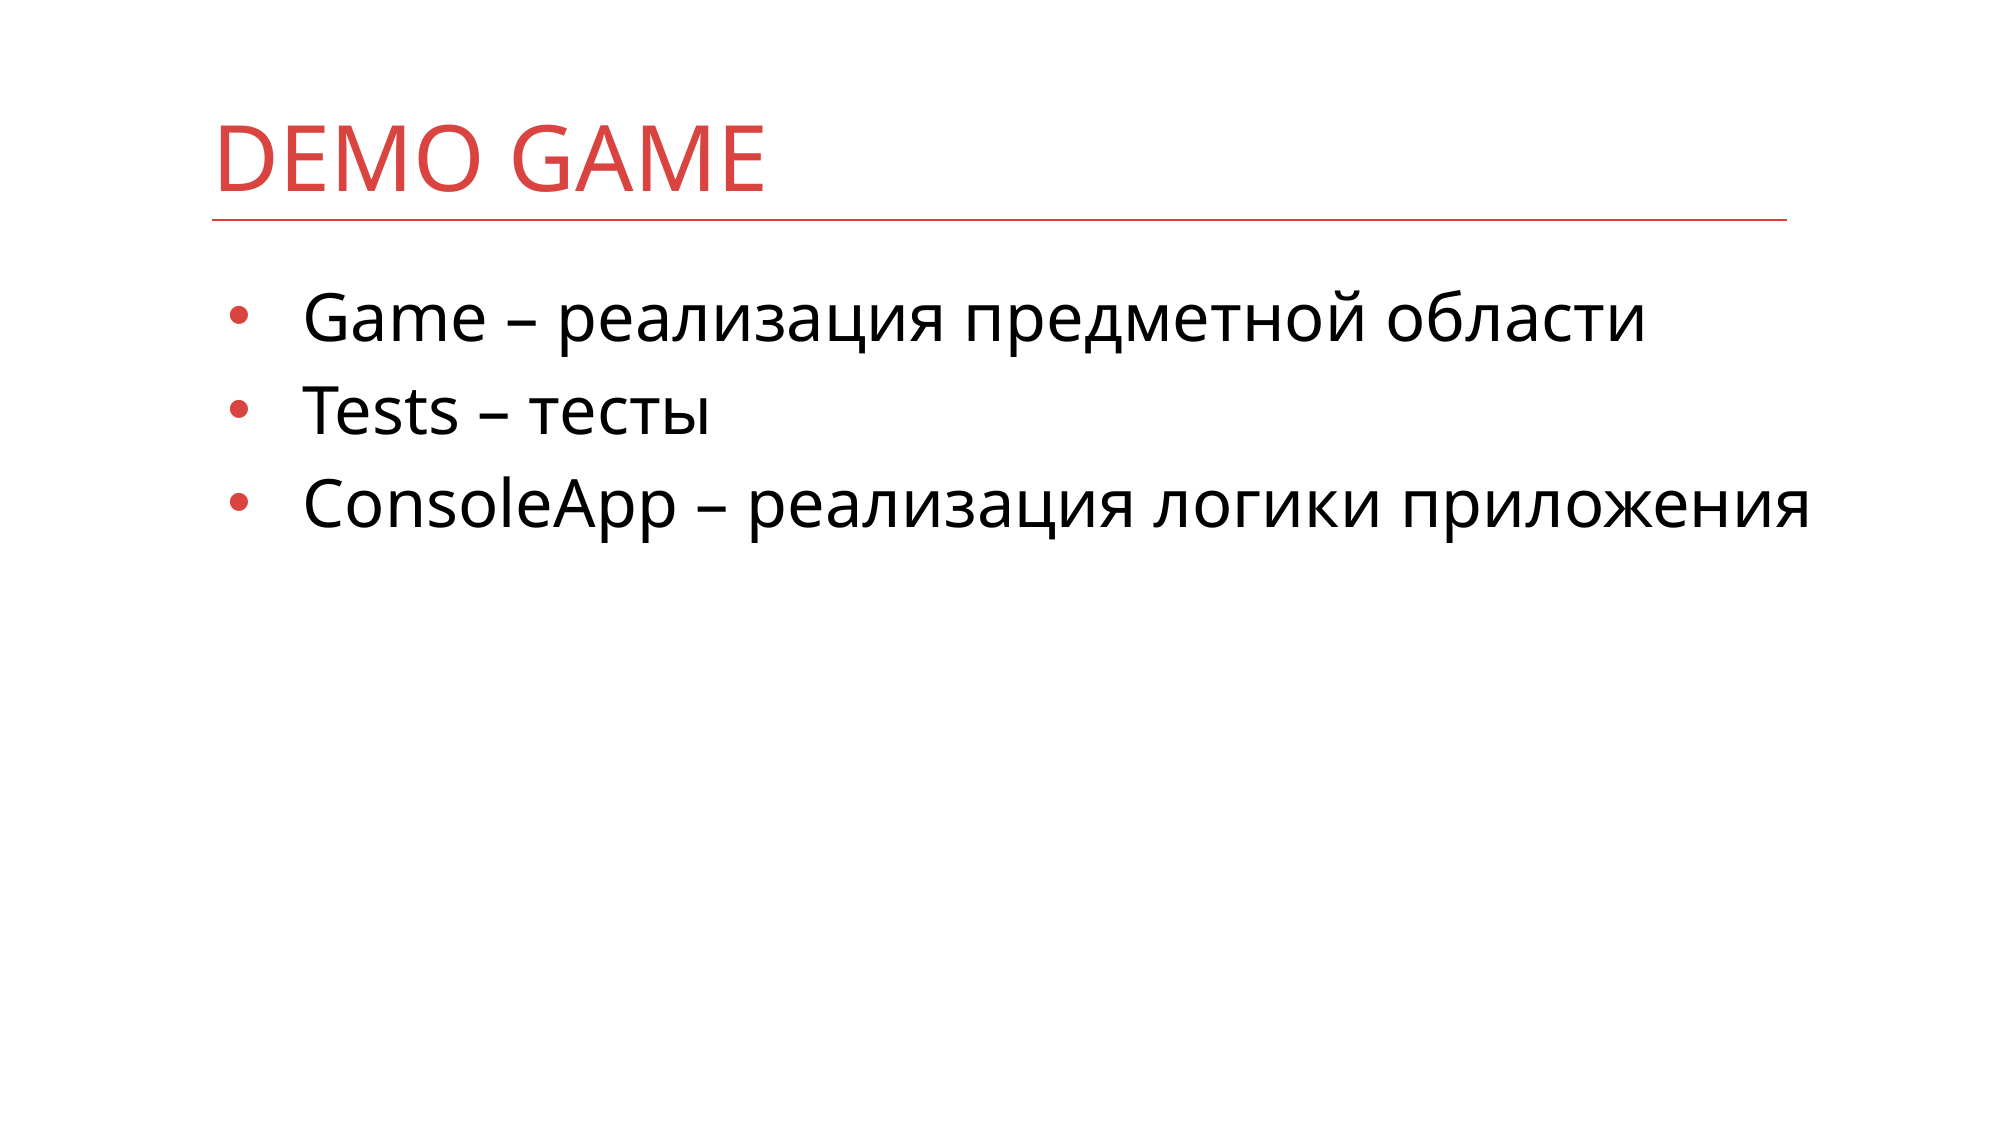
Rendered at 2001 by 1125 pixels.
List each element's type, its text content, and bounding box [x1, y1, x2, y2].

title Demo game [212, 90, 1788, 220]
list Game – реализация предметной области Tests – тесты ConsoleApp – реализация логики приложения [212, 267, 1886, 1035]
